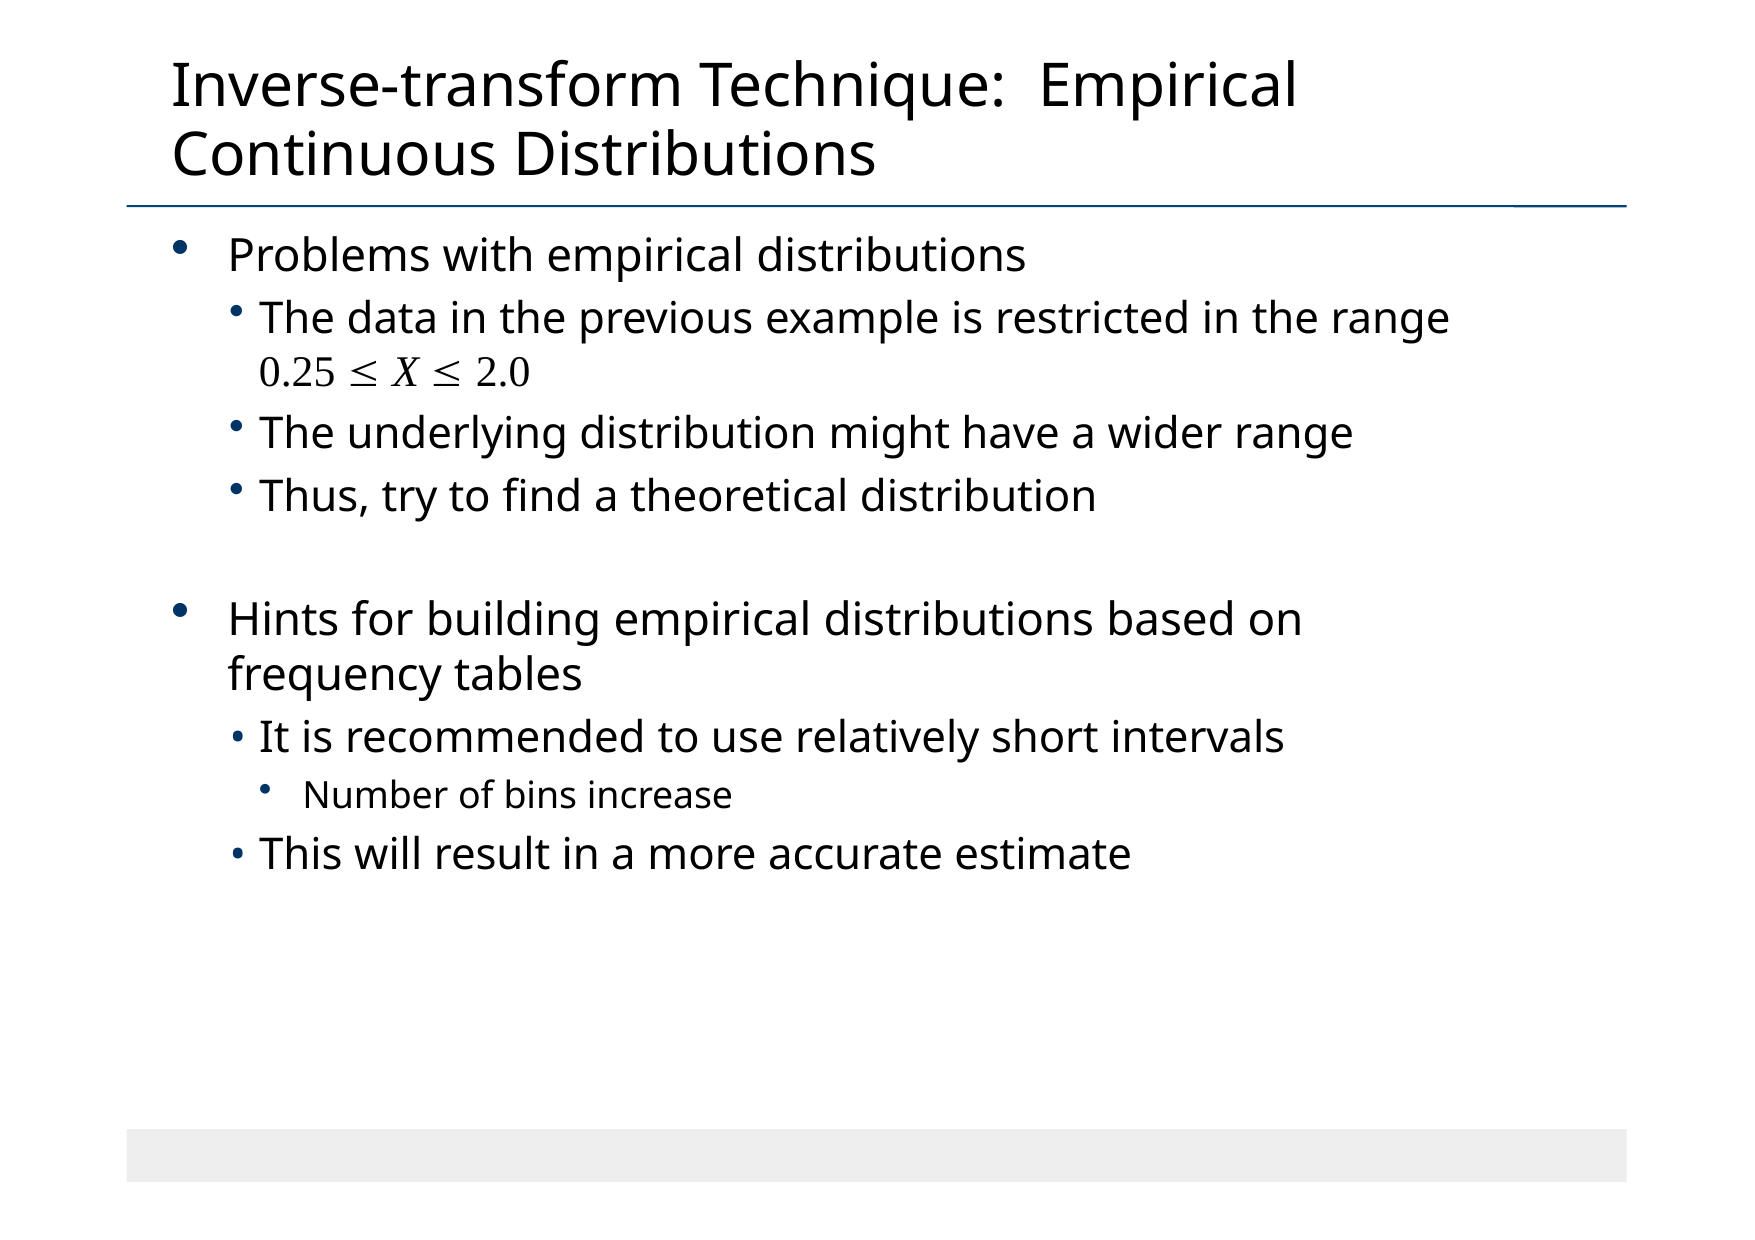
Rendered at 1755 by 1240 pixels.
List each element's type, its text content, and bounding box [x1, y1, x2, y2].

title Inverse-transform Technique: Empirical Continuous Distributions [169, 44, 1540, 258]
text_box Problems with empirical distributions The data in the previous example is restricted in the range 0.25  X  2.0 The underlying distribution might have a wider range Thus, try to find a theoretical distribution Hints for building empirical distributions based on frequency tables It is recommended to use relatively short intervals Number of bins increase This will result in a more accurate estimate [169, 213, 1496, 879]
